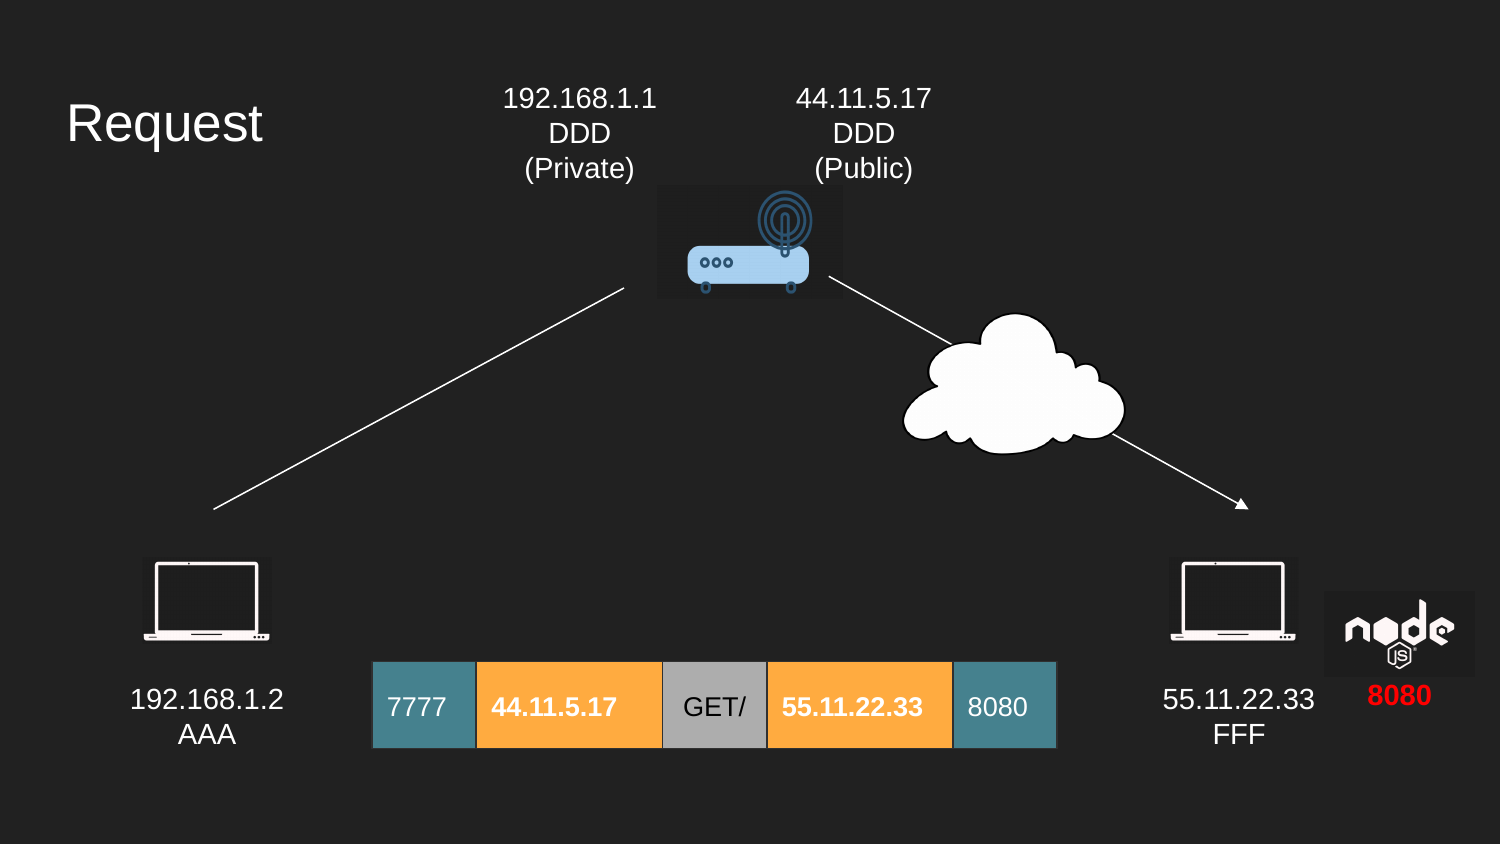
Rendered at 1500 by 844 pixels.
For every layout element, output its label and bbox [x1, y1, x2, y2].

text_box [142, 557, 273, 644]
text_box [1125, 665, 1467, 751]
text_box [93, 665, 322, 751]
title [51, 72, 577, 167]
picture [1323, 591, 1476, 677]
text_box [750, 64, 978, 150]
text_box [213, 287, 625, 510]
text_box [828, 275, 1249, 510]
text_box [1168, 557, 1299, 644]
text_box [465, 64, 694, 150]
text_box [371, 661, 1058, 749]
picture [656, 185, 843, 299]
picture [877, 307, 1150, 462]
